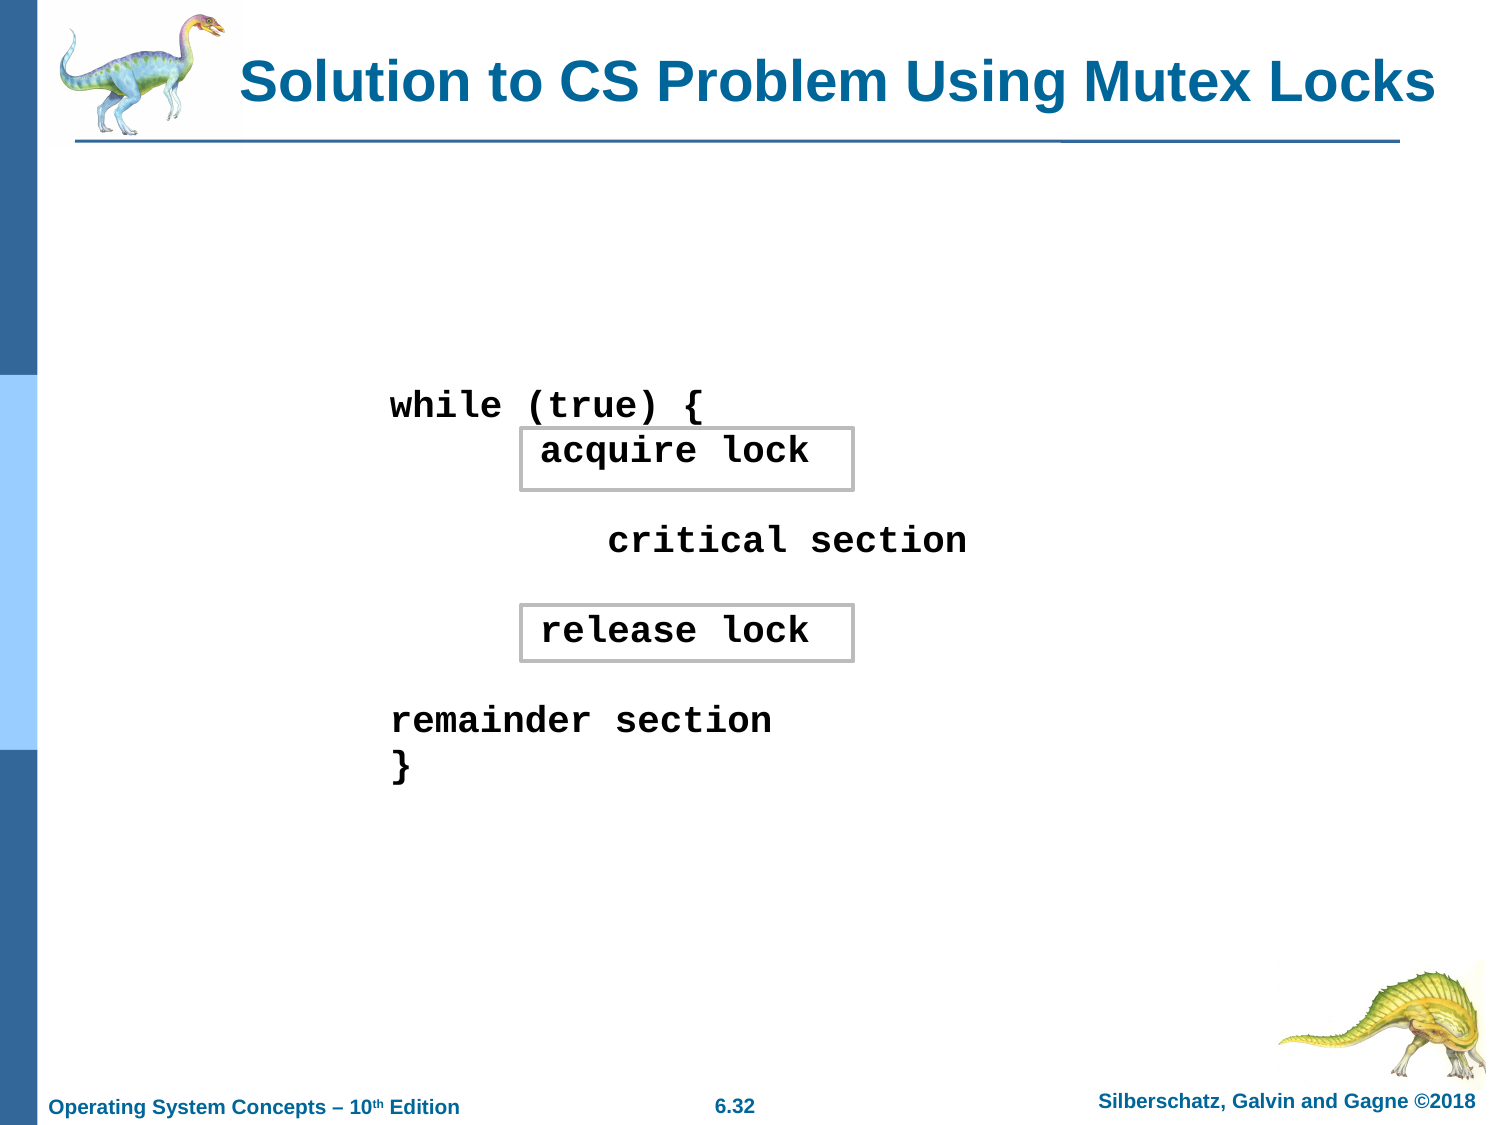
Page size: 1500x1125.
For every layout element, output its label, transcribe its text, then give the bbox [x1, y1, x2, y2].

picture [1275, 959, 1486, 1090]
title Solution to CS Problem Using Mutex Locks [166, 26, 1500, 121]
text_box while (true) { acquire lock critical section release lock remainder section } [374, 373, 1125, 793]
picture [46, 0, 243, 149]
